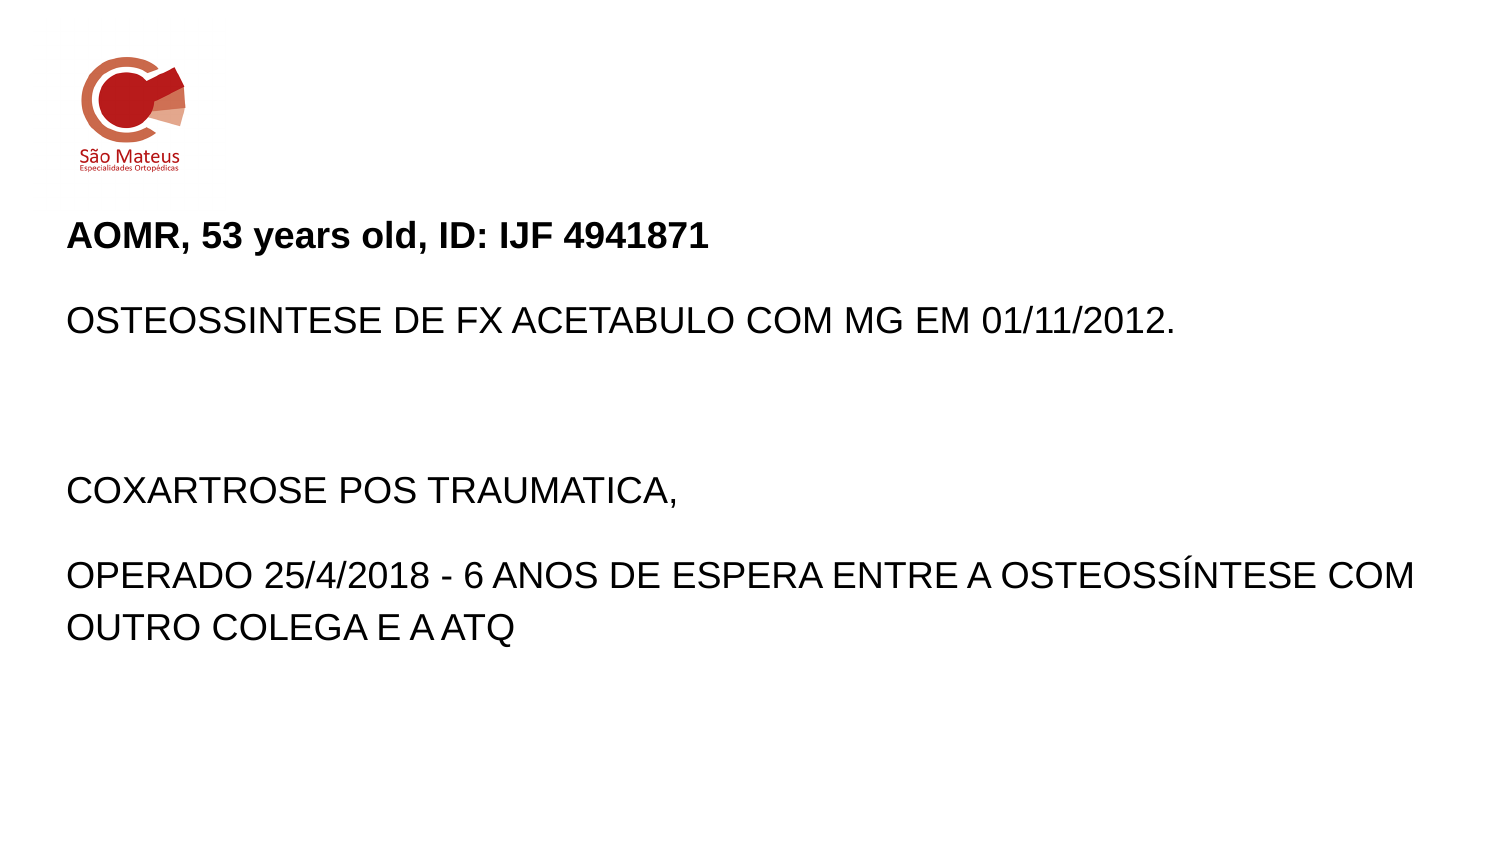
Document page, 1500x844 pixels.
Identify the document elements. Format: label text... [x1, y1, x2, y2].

list AOMR, 53 years old, ID: IJF 4941871 OSTEOSSINTESE DE FX ACETABULO COM MG EM 01/11/2012. COXARTROSE POS TRAUMATICA, OPERADO 25/4/2018 - 6 ANOS DE ESPERA ENTRE A OSTEOSSÍNTESE COM OUTRO COLEGA E A ATQ [51, 189, 1449, 750]
picture [33, 18, 226, 211]
